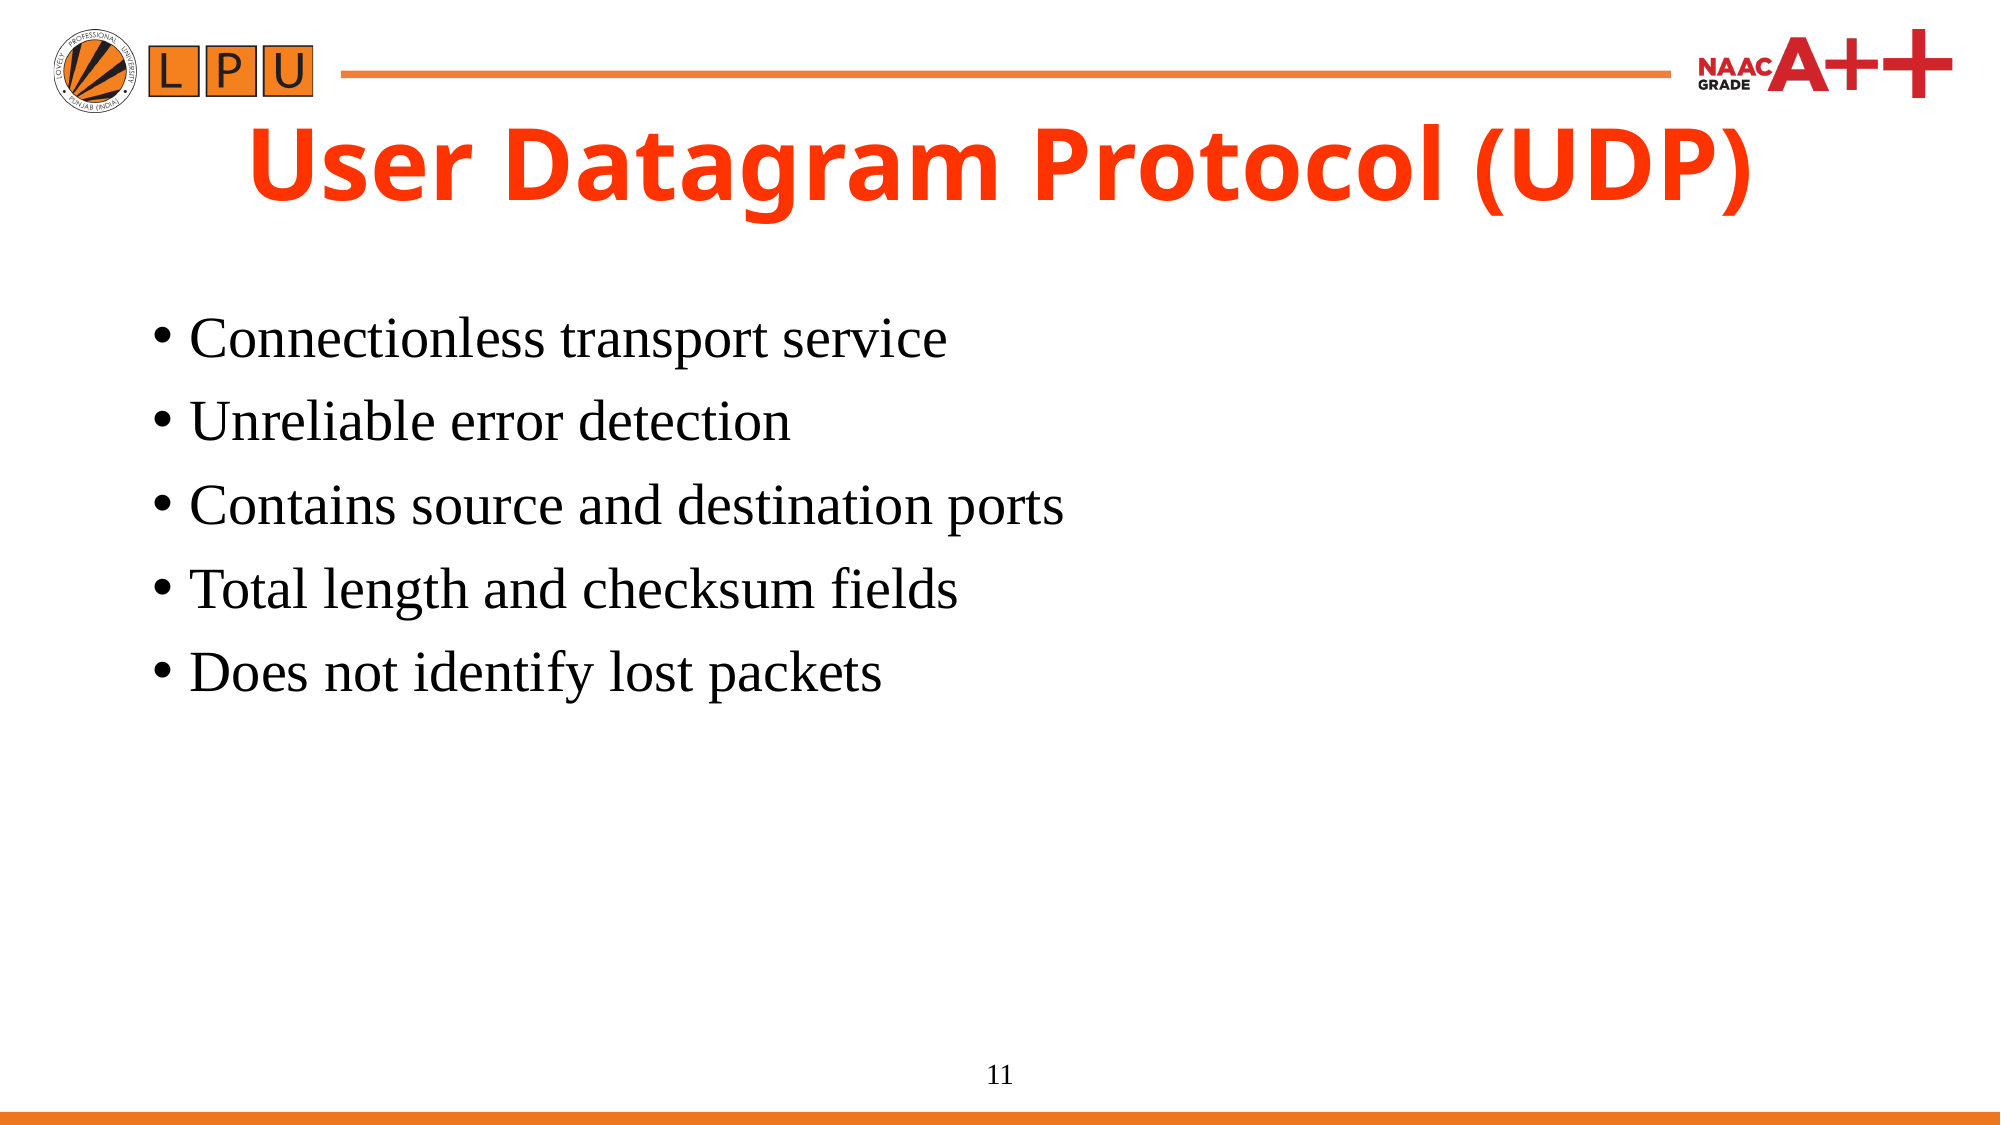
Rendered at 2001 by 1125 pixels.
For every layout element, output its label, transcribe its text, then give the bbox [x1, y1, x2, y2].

list Connectionless transport service Unreliable error detection Contains source and destination ports Total length and checksum fields Does not identify lost packets [137, 299, 1863, 1014]
title User Datagram Protocol (UDP) [137, 59, 1863, 278]
footer 11 [662, 1042, 1338, 1103]
